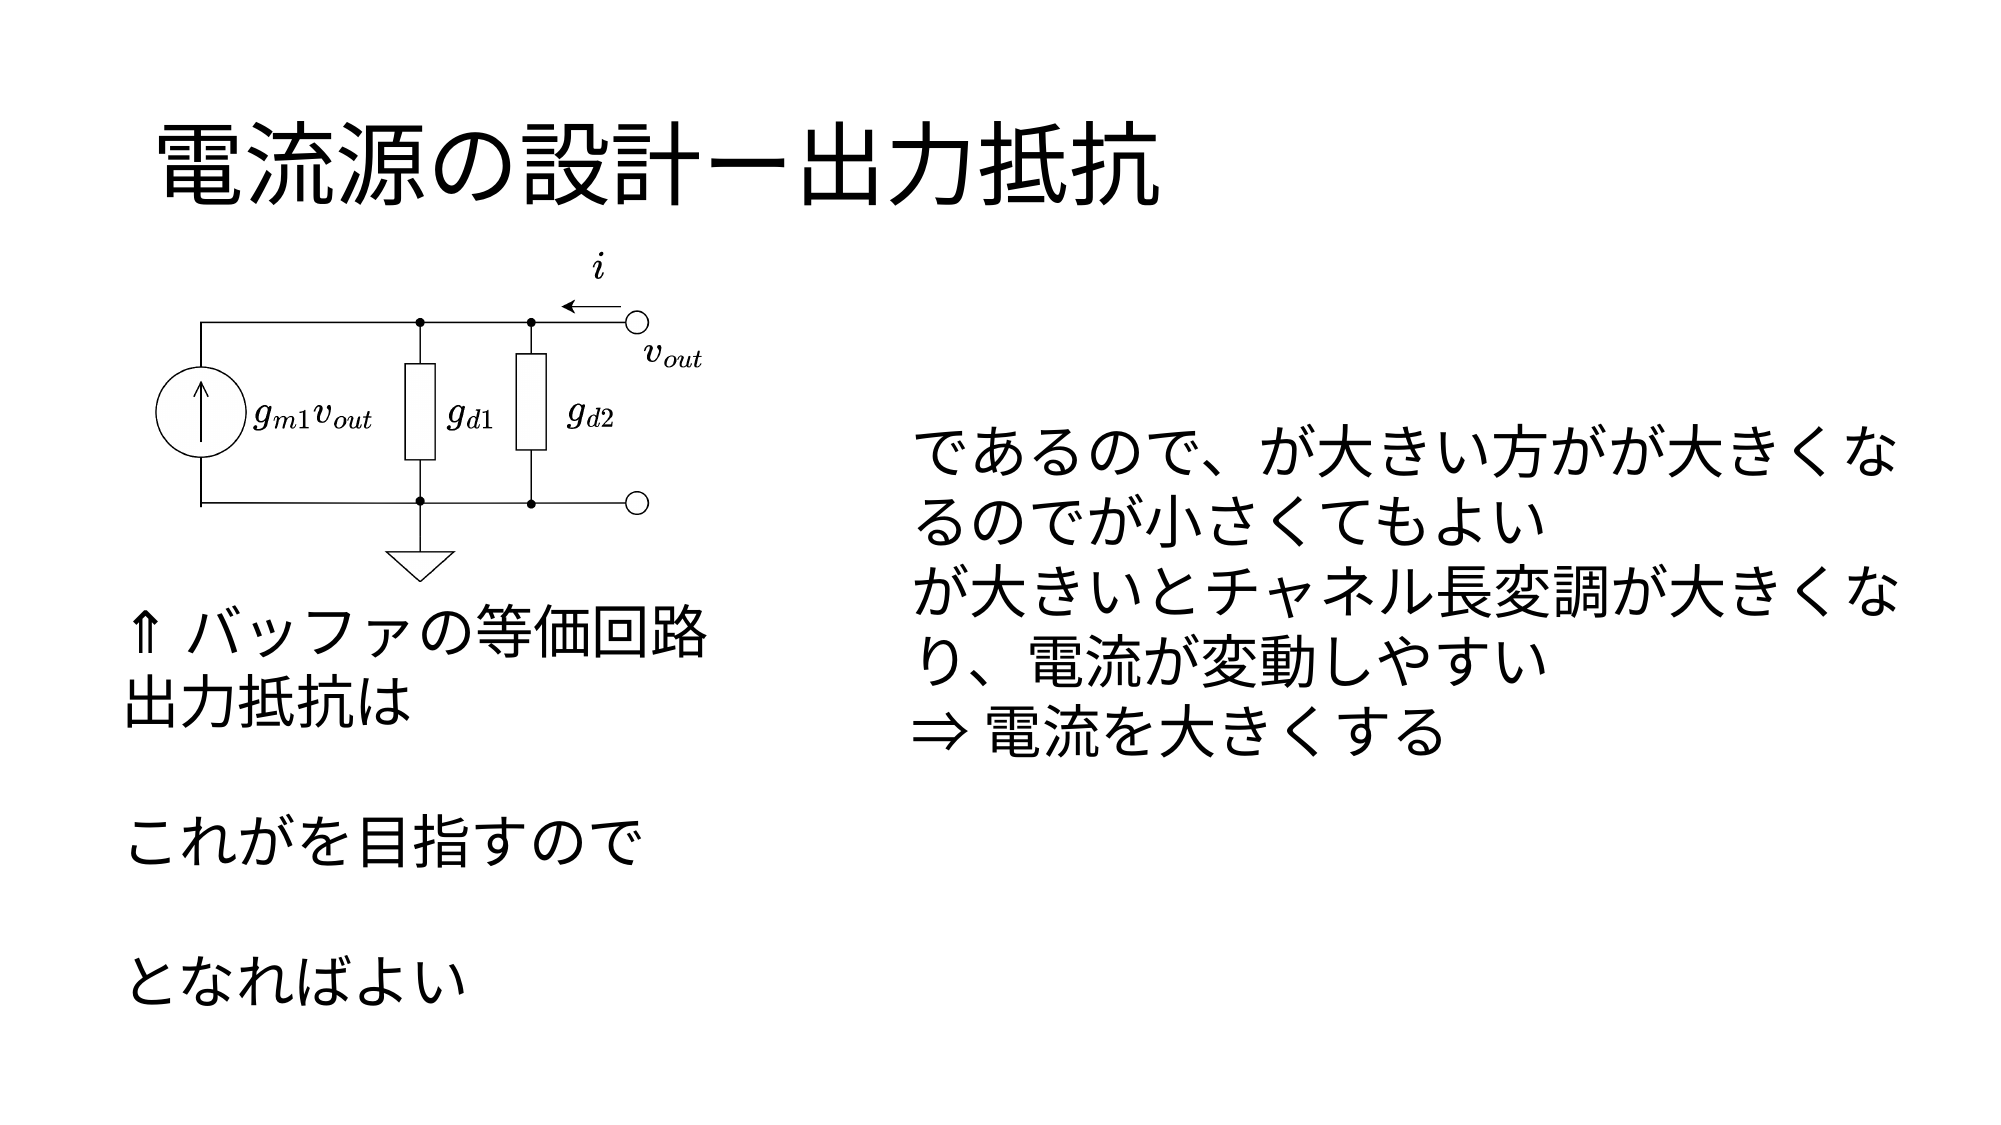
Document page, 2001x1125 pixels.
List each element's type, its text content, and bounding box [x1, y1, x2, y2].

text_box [80, 234, 937, 582]
title 電流源の設計ー出力抵抗 [137, 59, 1863, 278]
